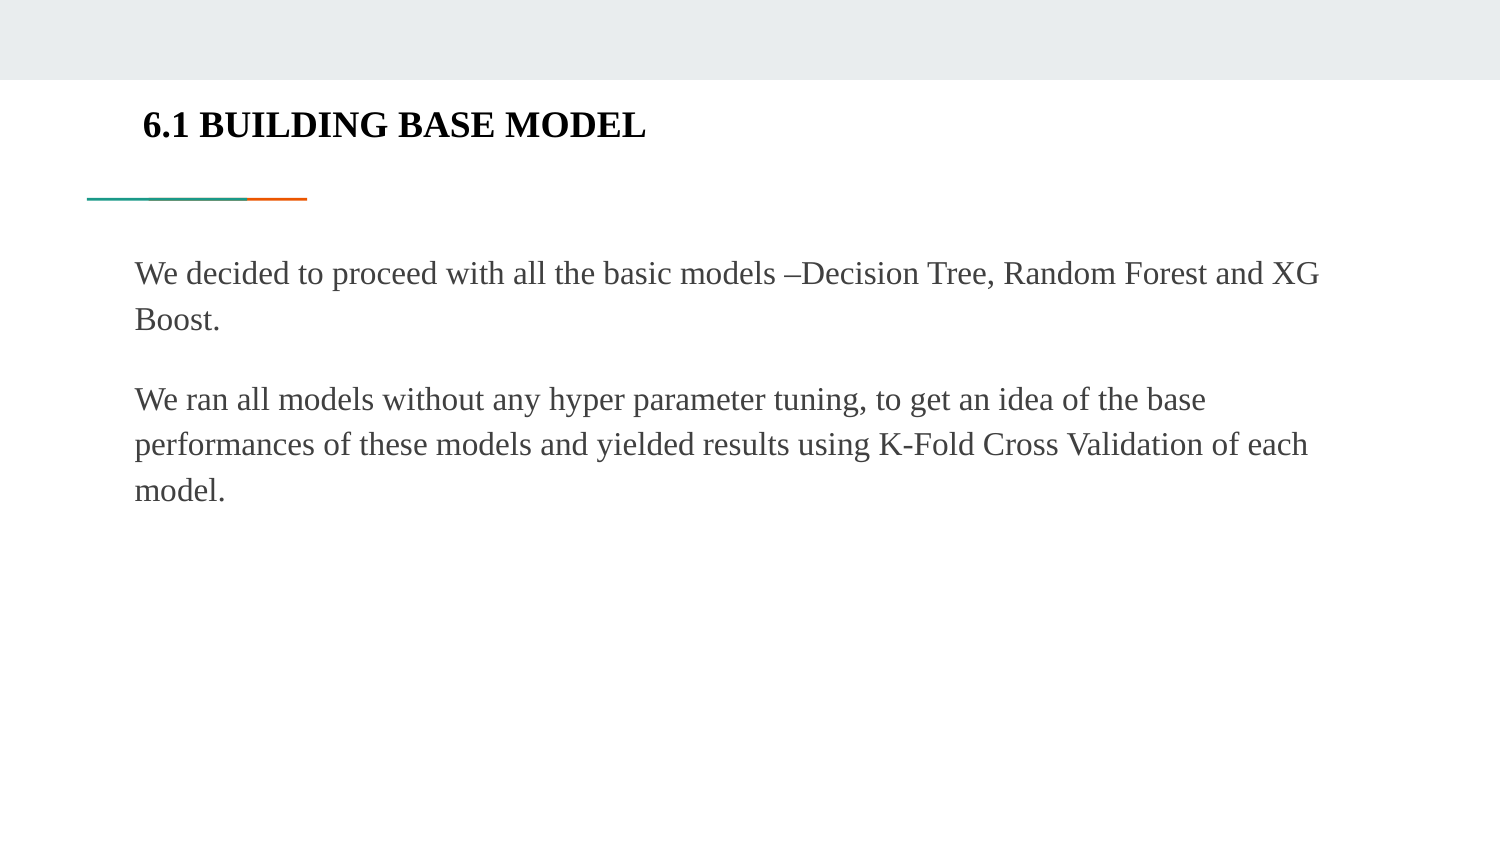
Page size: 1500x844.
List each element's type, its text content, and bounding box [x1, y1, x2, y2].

list We decided to proceed with all the basic models –Decision Tree, Random Forest and XG Boost. We ran all models without any hyper parameter tuning, to get an idea of the base performances of these models and yielded results using K-Fold Cross Validation of each model. [119, 230, 1413, 533]
title 6.1 BUILDING BASE MODEL [127, 85, 1390, 173]
